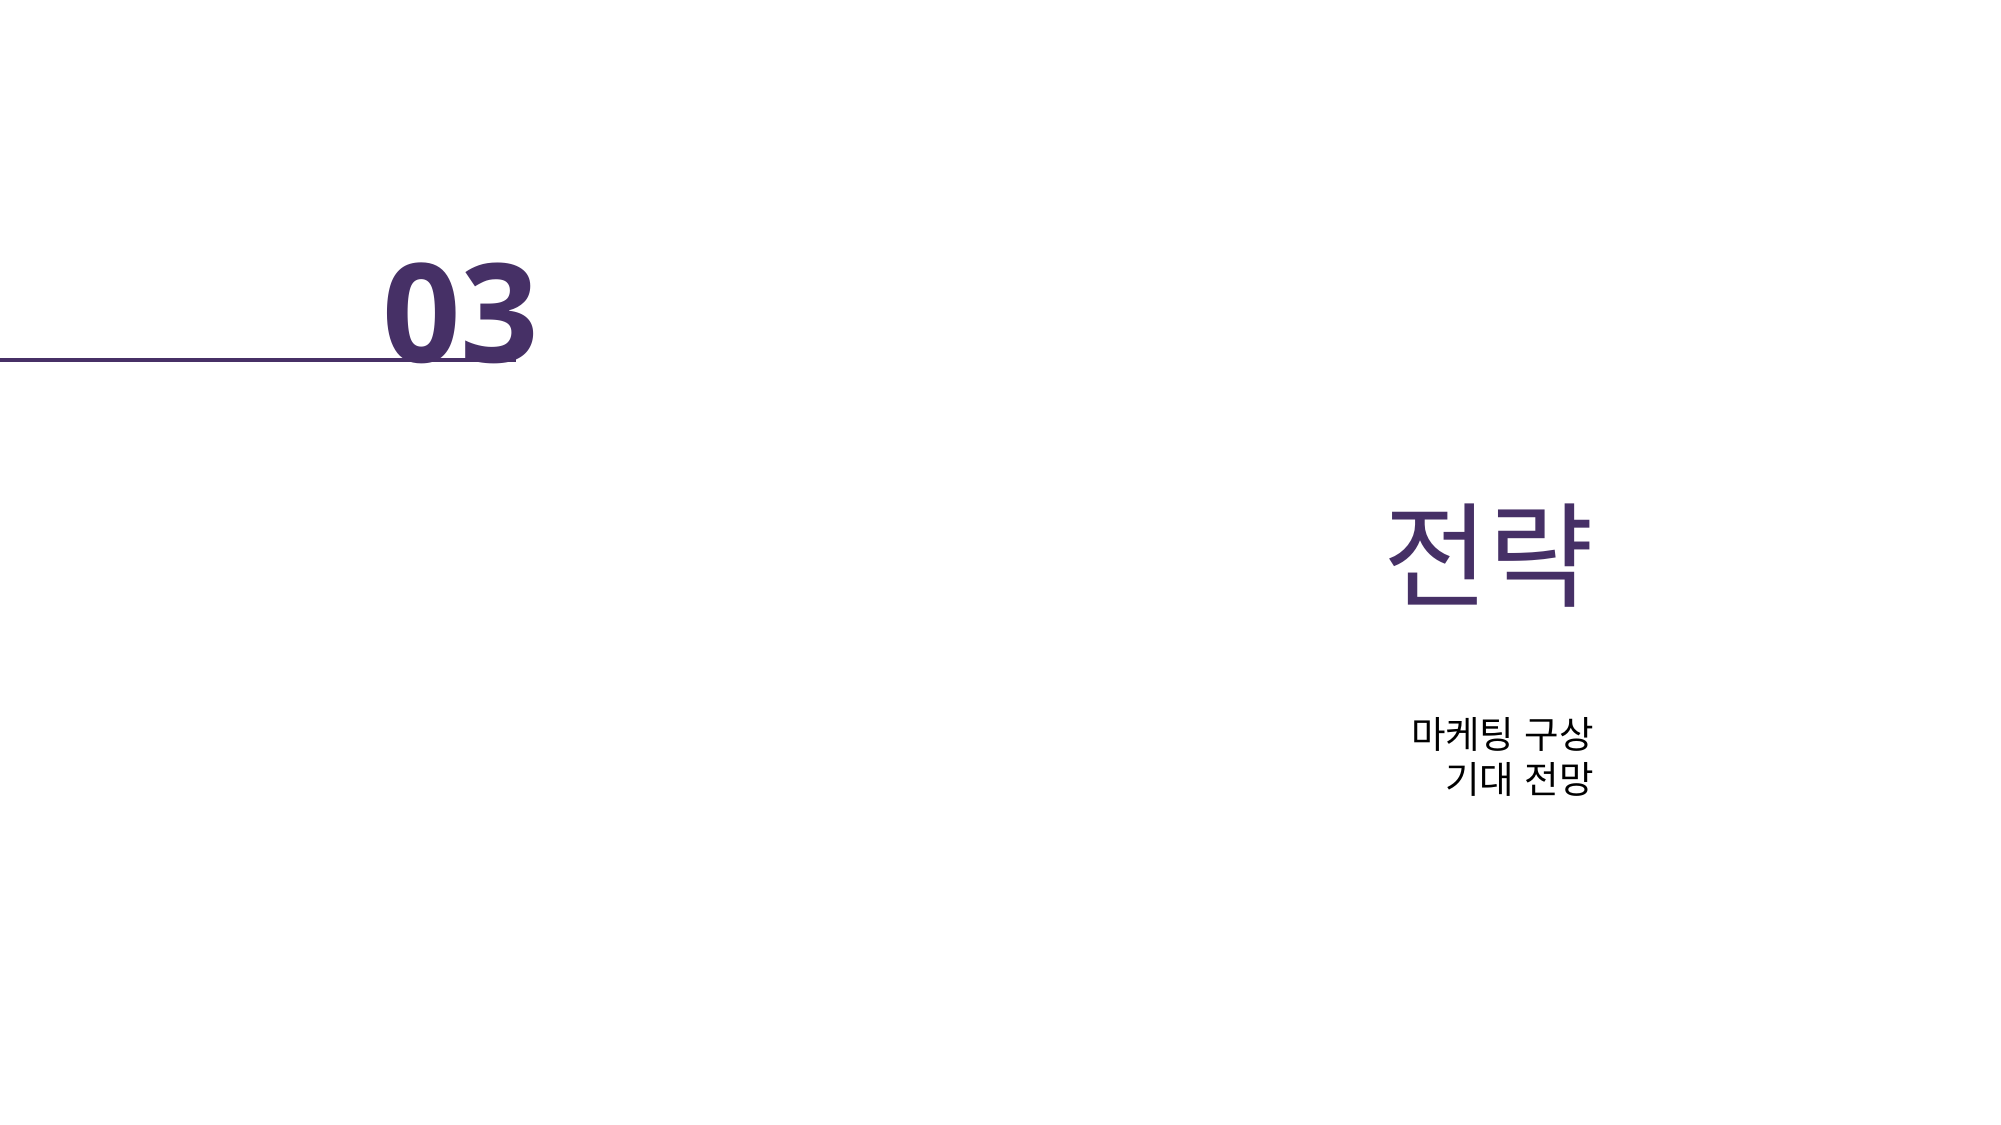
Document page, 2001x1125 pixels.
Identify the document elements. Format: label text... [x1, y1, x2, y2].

text_box 마케팅 구상 기대 전망 [1133, 703, 1609, 809]
text_box 03 [367, 218, 773, 398]
text_box 전략 [620, 476, 1609, 629]
